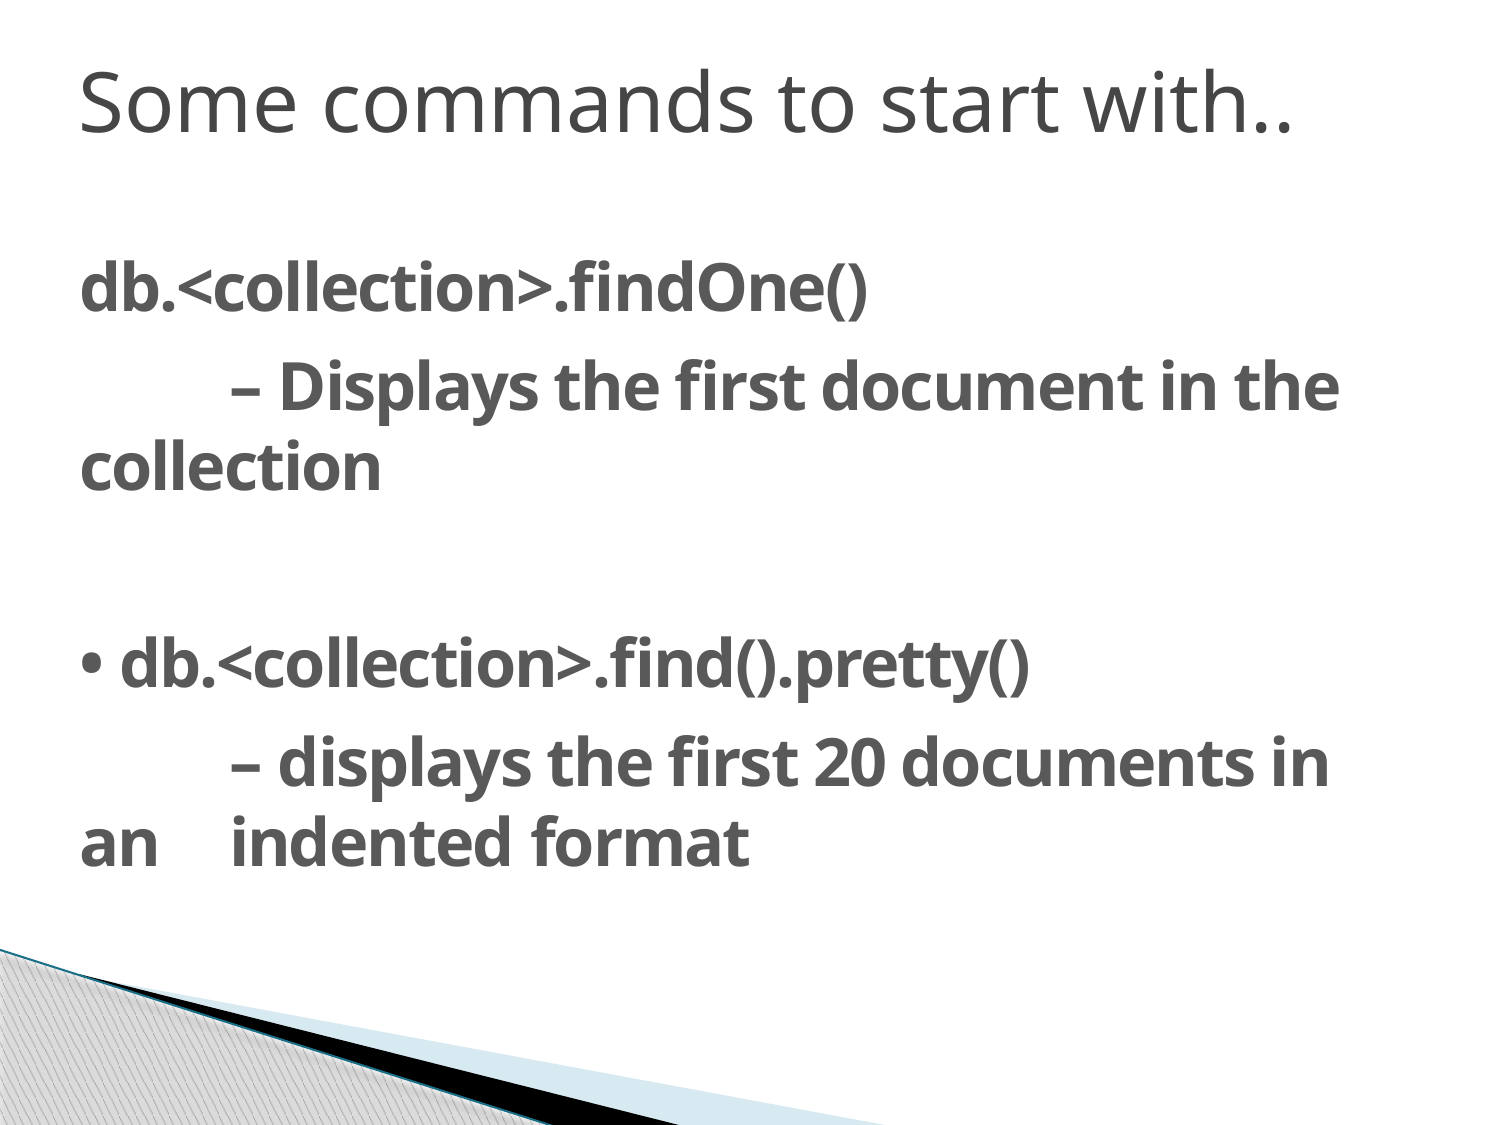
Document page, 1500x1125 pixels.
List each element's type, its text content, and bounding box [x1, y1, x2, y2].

list db.<collection>.findOne() – Displays the first document in the collection • db.<collection>.find().pretty() – displays the first 20 documents in an indented format [63, 237, 1436, 393]
title Some commands to start with.. [63, 37, 1436, 161]
